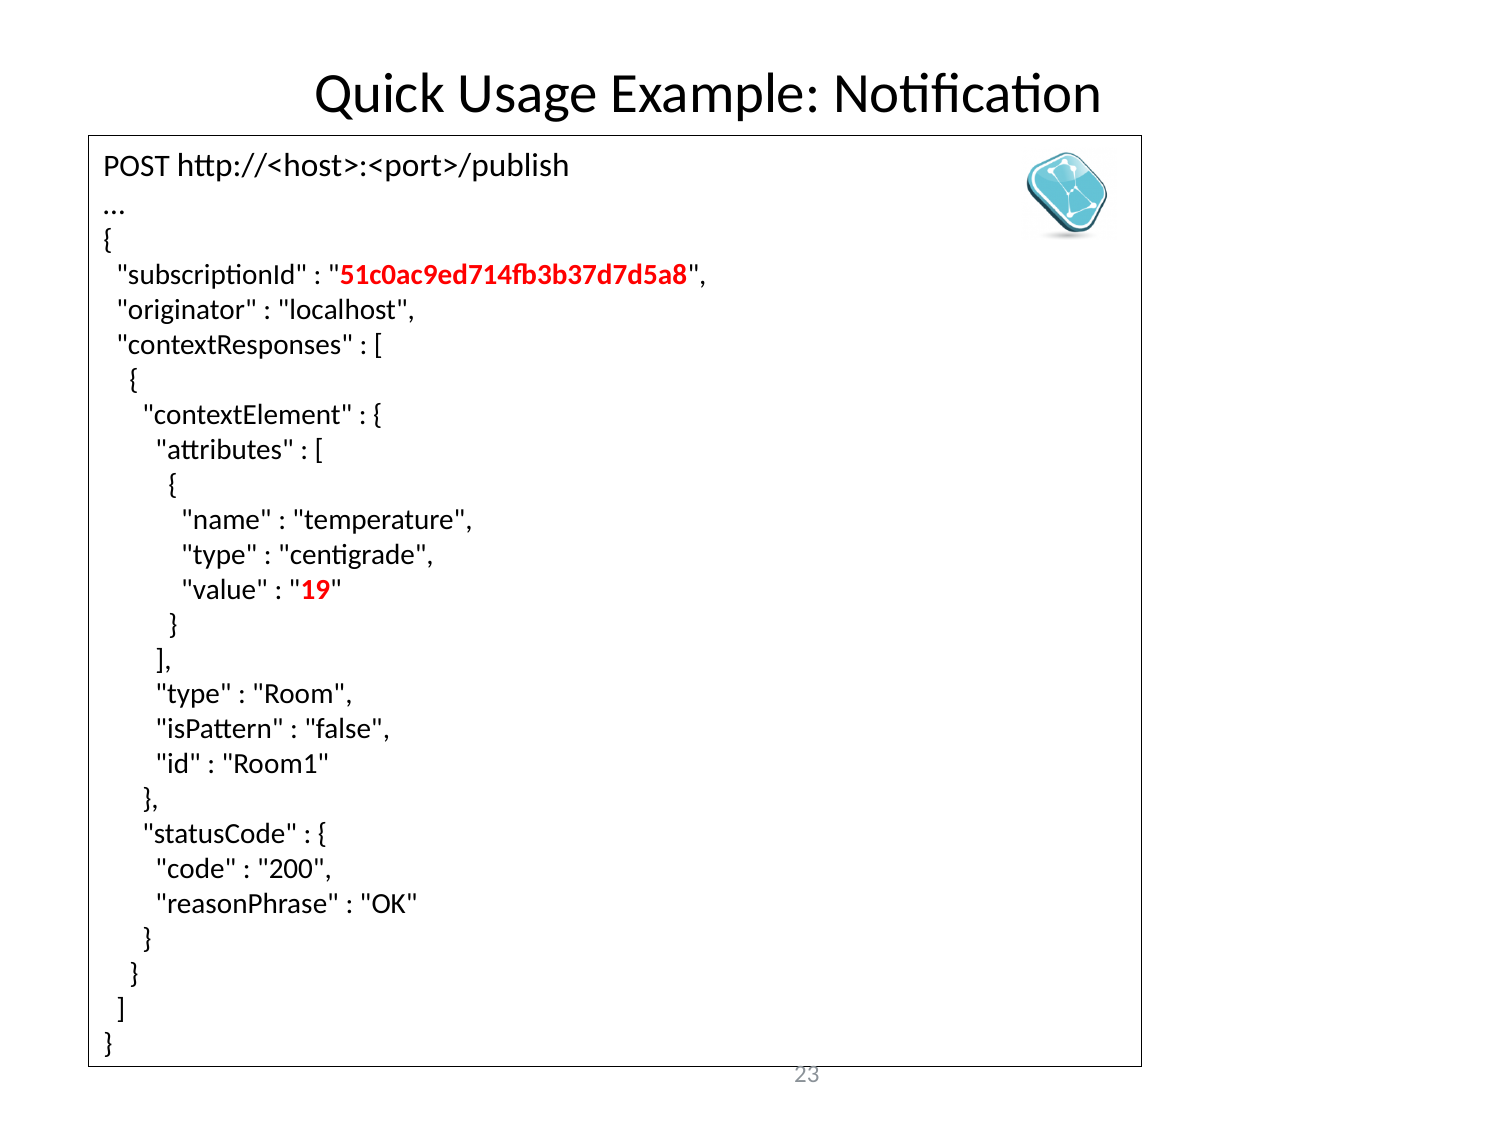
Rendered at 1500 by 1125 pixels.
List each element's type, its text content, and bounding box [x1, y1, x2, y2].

text_box POST http://<host>:<port>/publish … { "subscriptionId" : "51c0ac9ed714fb3b37d7d5a8", "originator" : "localhost", "contextResponses" : [ { "contextElement" : { "attributes" : [ { "name" : "temperature", "type" : "centigrade", "value" : "19" } ], "type" : "Room", "isPattern" : "false", "id" : "Room1" }, "statusCode" : { "code" : "200", "reasonPhrase" : "OK" } } ] } [88, 135, 1142, 1067]
slide_number 23 [665, 1042, 835, 1103]
picture [1021, 146, 1117, 240]
title Quick Usage Example: Notification [57, 47, 1361, 132]
